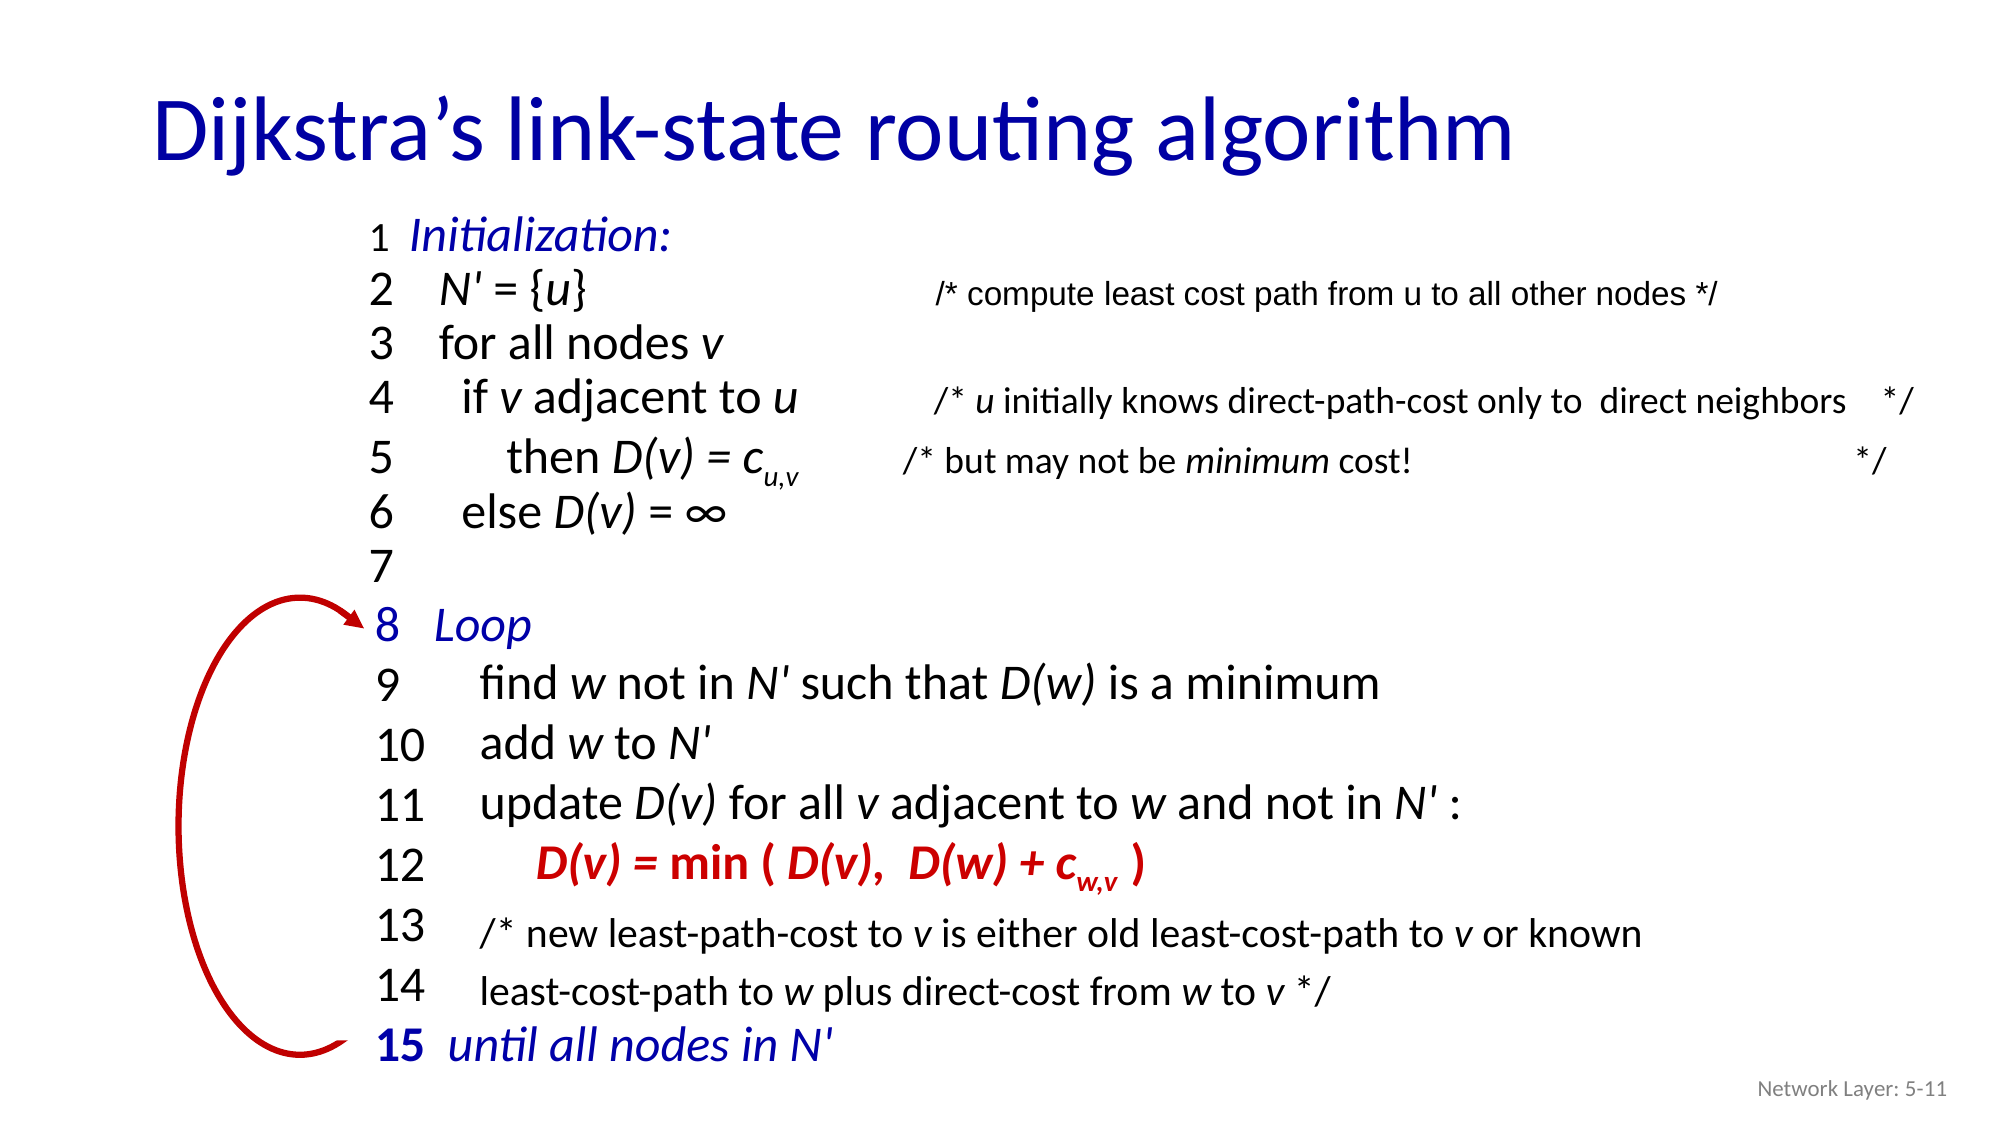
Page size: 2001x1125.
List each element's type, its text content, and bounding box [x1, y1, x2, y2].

text_box find w not in N' such that D(w) is a minimum add w to N' update D(v) for all v adjacent to w and not in N' : D(v) = min ( D(v), D(w) + cw,v ) /* new least-path-cost to v is either old least-cost-path to v or known least-cost-path to w plus direct-cost from w to v */ [464, 581, 1668, 1022]
text_box 1 Initialization: 2 N' = {u} /* compute least cost path from u to all other nodes */ 3 for all nodes v 4 if v adjacent to u /* u initially knows direct-path-cost only to direct neighbors */ 5 then D(v) = cu,v /* but may not be minimum cost! */ 6 else D(v) = ∞ 7 [353, 201, 1962, 602]
slide_number Network Layer: 5-11 [1512, 1056, 1963, 1117]
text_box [178, 597, 453, 1055]
text_box 8 Loop 9 10 11 12 13 14 15 until all nodes in N' [360, 524, 860, 1079]
title Dijkstra’s link-state routing algorithm [137, 57, 1752, 204]
